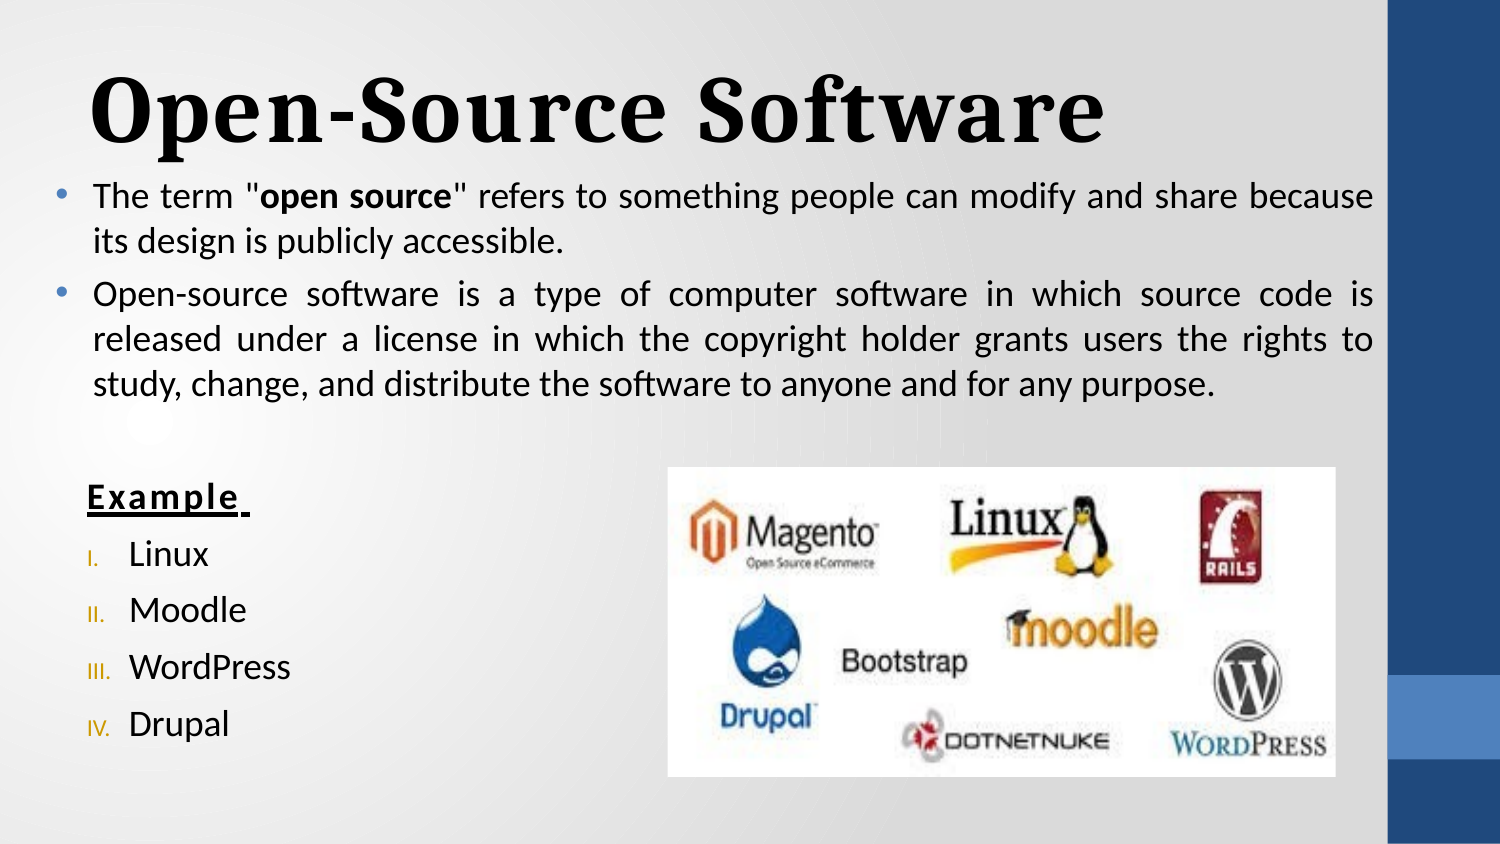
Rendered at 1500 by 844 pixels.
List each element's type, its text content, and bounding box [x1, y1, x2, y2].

list The term "open source" refers to something people can modify and share because its design is publicly accessible. Open-source software is a type of computer software in which source code is released under a license in which the copyright holder grants users the rights to study, change, and distribute the software to anyone and for any purpose. Example Linux Moodle WordPress Drupal [21, 163, 1391, 730]
title Open-Source Software [75, 33, 1325, 163]
text_box [667, 730, 1336, 777]
